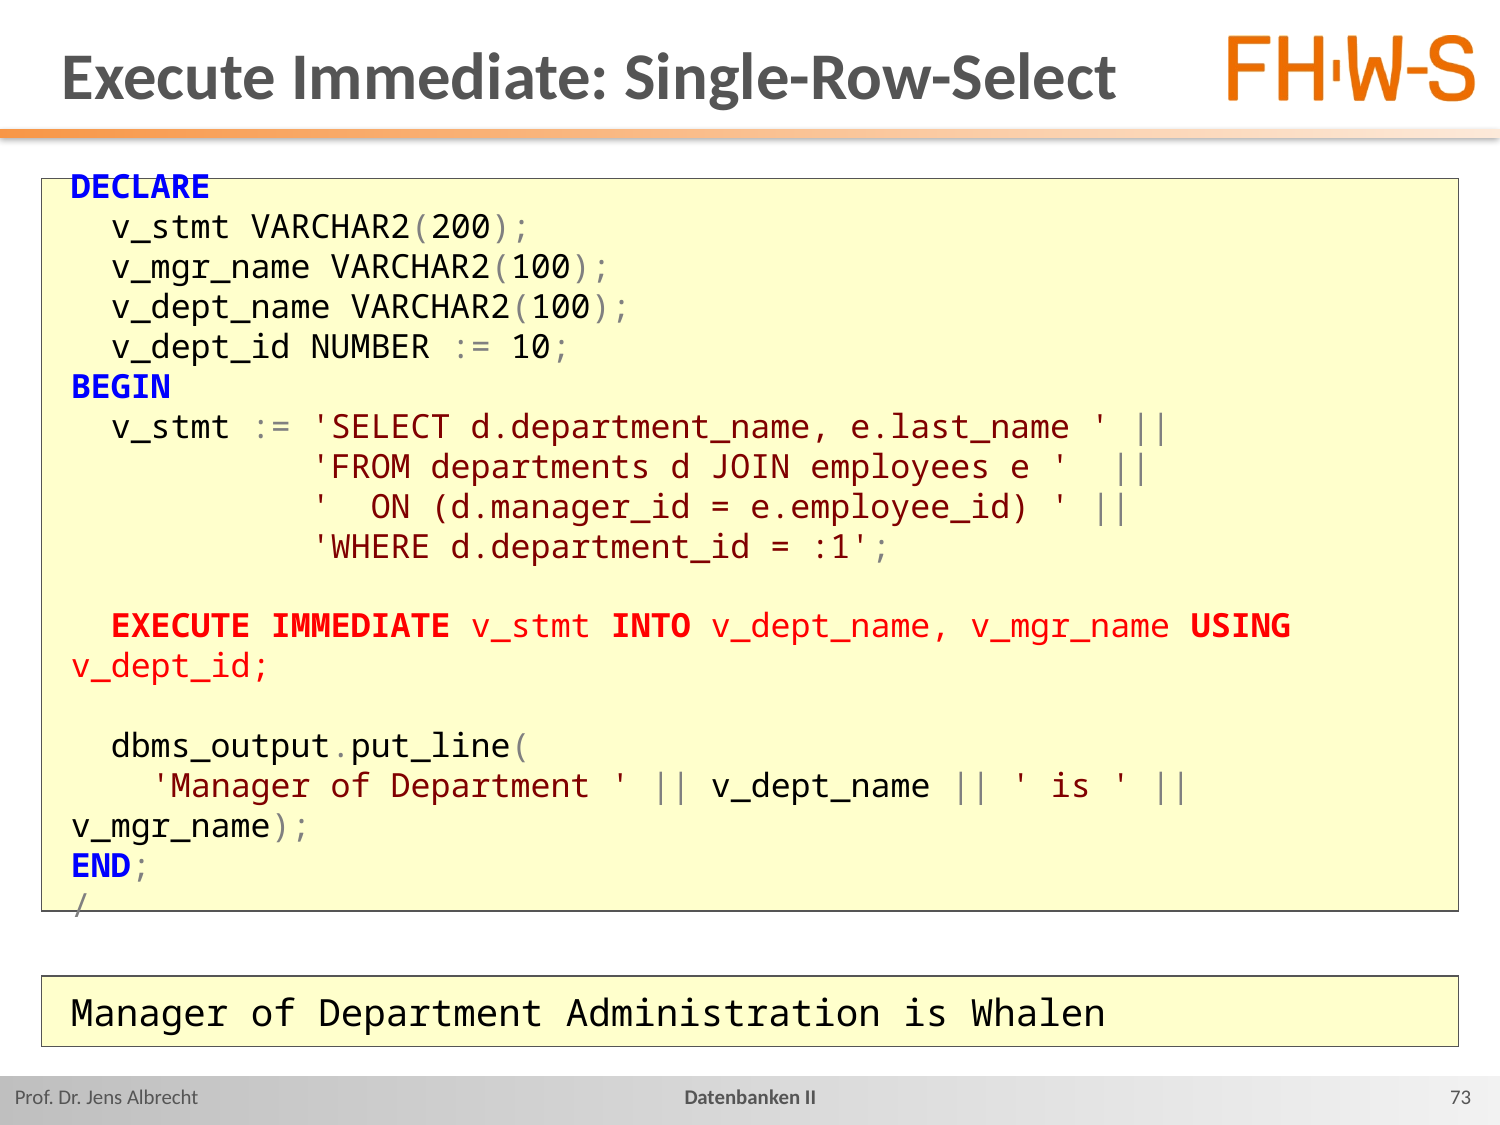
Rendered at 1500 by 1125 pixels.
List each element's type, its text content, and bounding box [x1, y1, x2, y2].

picture [1228, 35, 1483, 114]
text_box Manager of Department Administration is Whalen [41, 975, 1459, 1047]
text_box DECLARE v_stmt VARCHAR2(200); v_mgr_name VARCHAR2(100); v_dept_name VARCHAR2(100); v_dept_id NUMBER := 10; BEGIN v_stmt := 'SELECT d.department_name, e.last_name ' || 'FROM departments d JOIN employees e ' || ' ON (d.manager_id = e.employee_id) ' || 'WHERE d.department_id = :1'; EXECUTE IMMEDIATE v_stmt INTO v_dept_name, v_mgr_name USING v_dept_id; dbms_output.put_line( 'Manager of Department ' || v_dept_name || ' is ' || v_mgr_name); END; / [41, 178, 1459, 911]
title Execute Immediate: Single-Row-Select [47, 25, 1211, 126]
